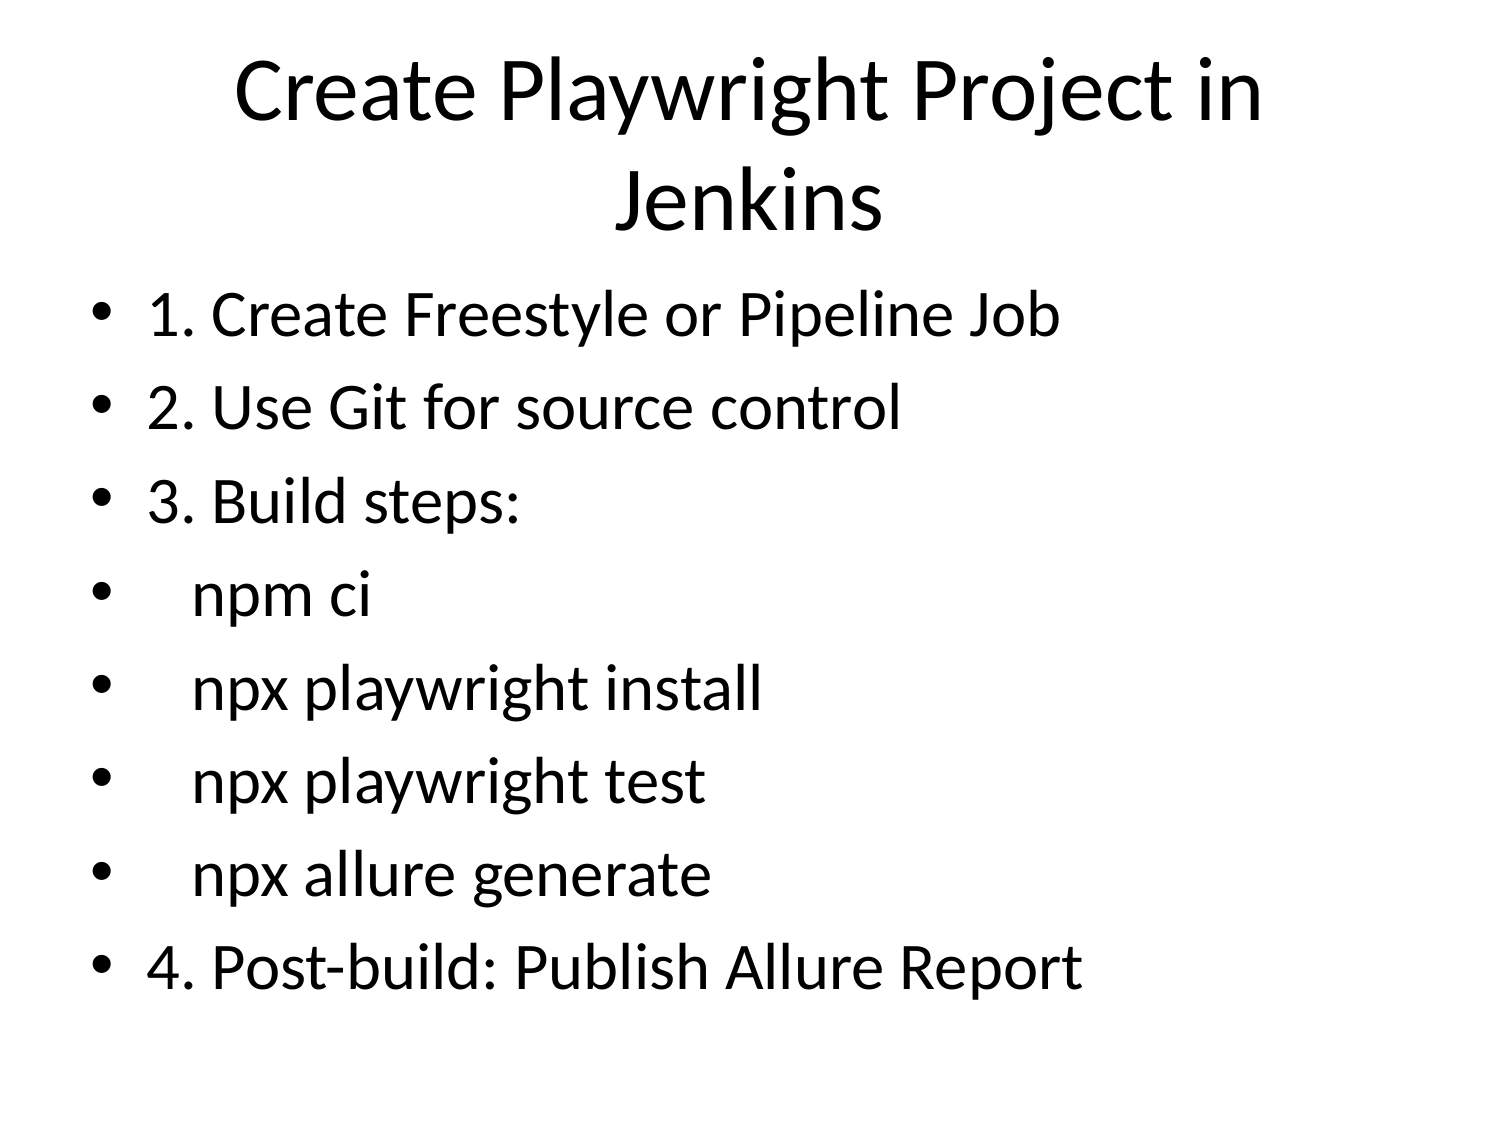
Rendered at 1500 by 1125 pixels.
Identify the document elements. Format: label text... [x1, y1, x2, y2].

title Create Playwright Project in Jenkins [75, 45, 1425, 233]
list 1. Create Freestyle or Pipeline Job 2. Use Git for source control 3. Build steps: npm ci npx playwright install npx playwright test npx allure generate 4. Post-build: Publish Allure Report [75, 262, 1425, 1005]
